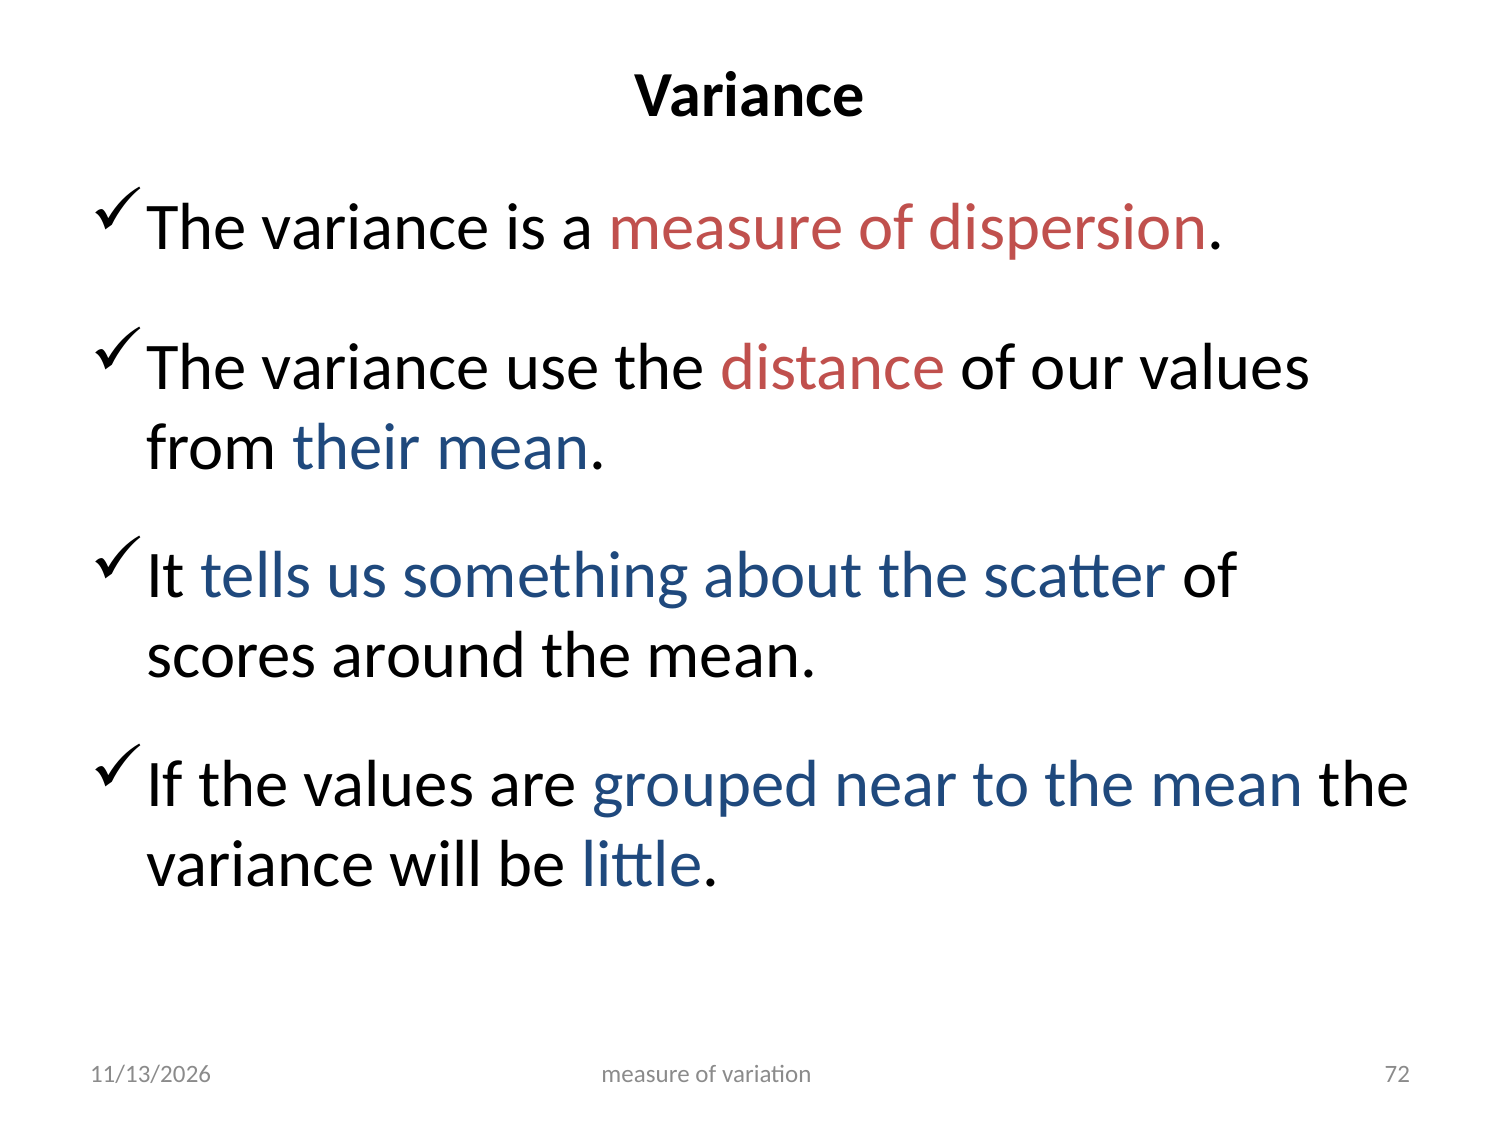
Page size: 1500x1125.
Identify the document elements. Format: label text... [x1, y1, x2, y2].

list The variance is a measure of dispersion. The variance use the distance of our values from their mean. It tells us something about the scatter of scores around the mean. If the values are grouped near to the mean the variance will be little. [75, 174, 1425, 1005]
footer measure of variation [512, 1042, 988, 1103]
slide_number 72 [1074, 1042, 1425, 1103]
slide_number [75, 1042, 425, 1103]
title Variance [75, 45, 1425, 138]
